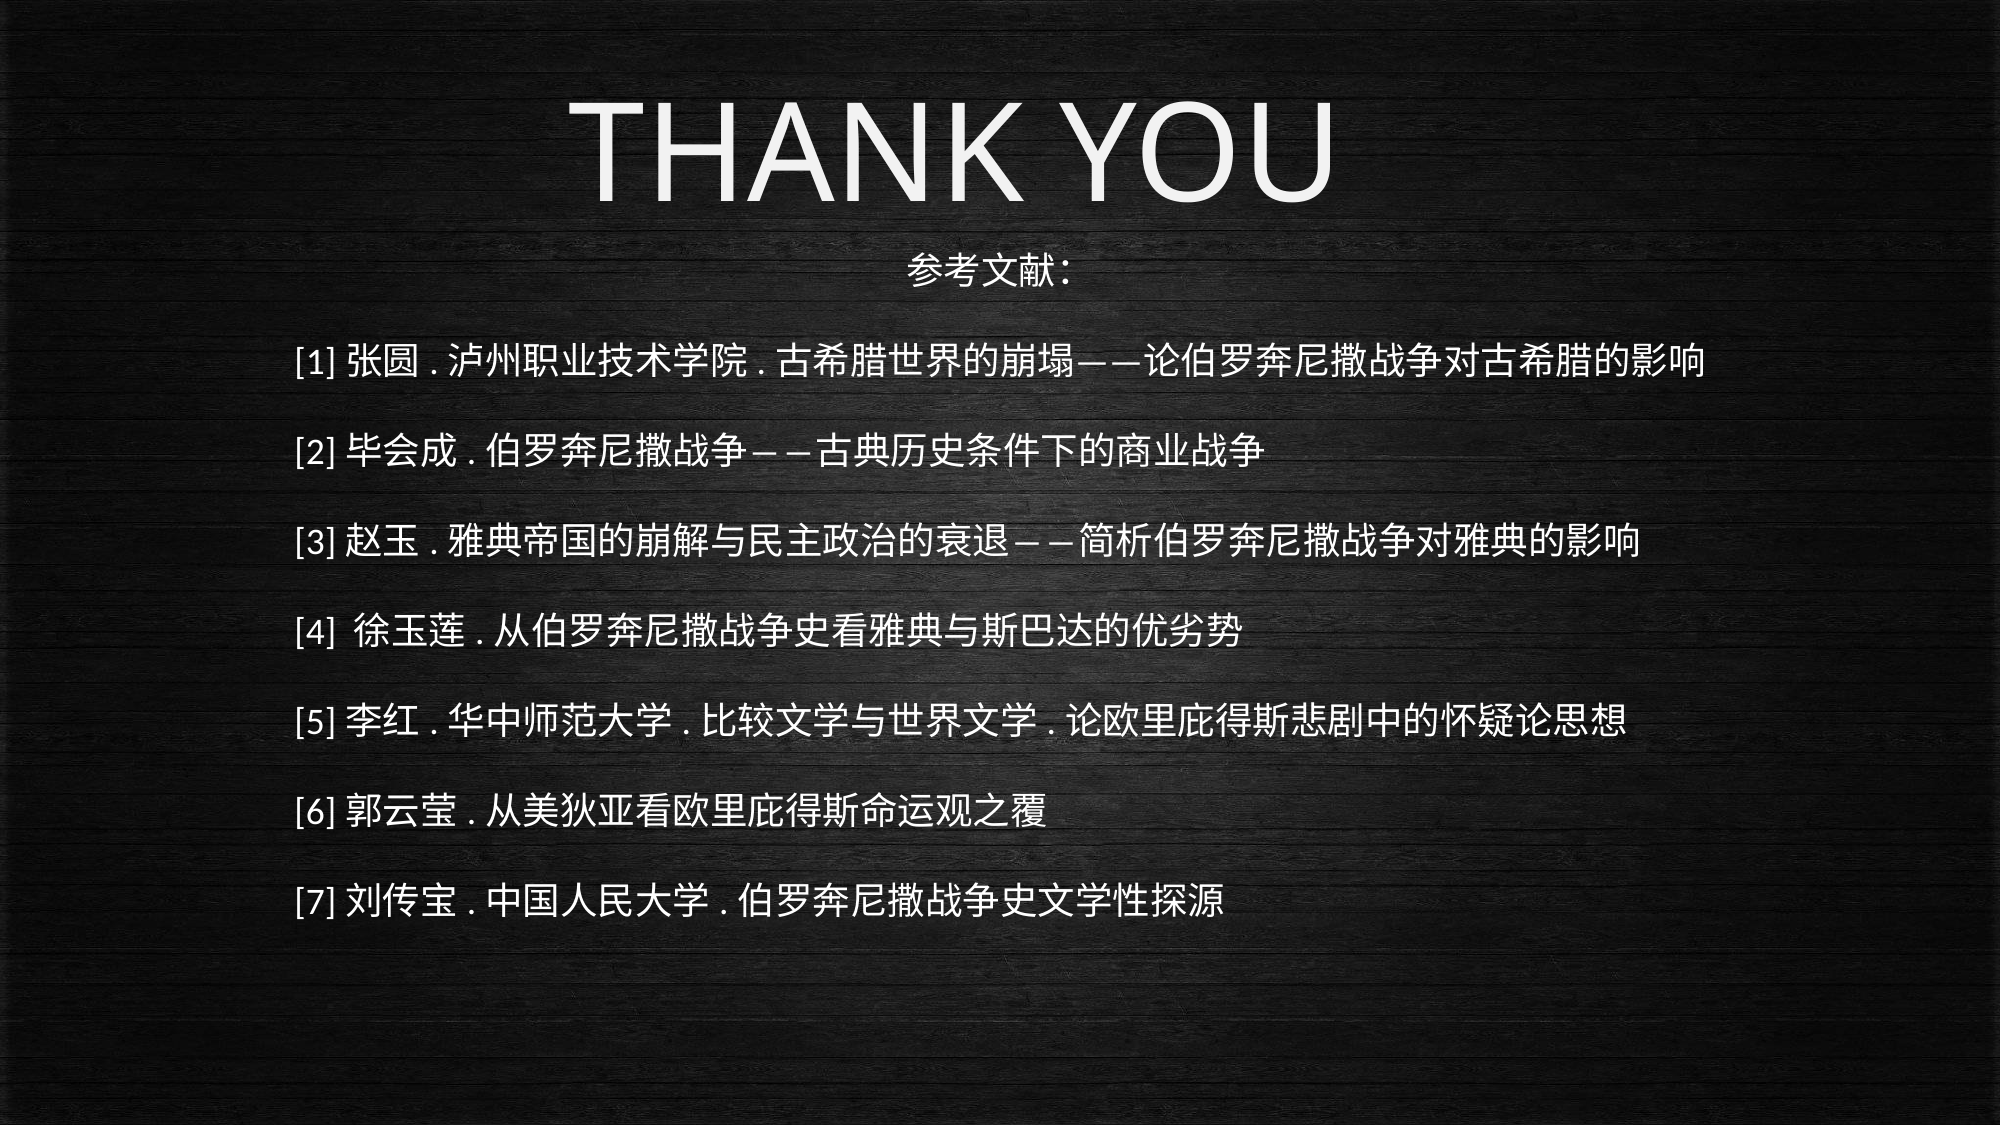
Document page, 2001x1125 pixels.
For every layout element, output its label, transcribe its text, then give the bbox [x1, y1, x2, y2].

text_box THANK YOU [561, 56, 1439, 236]
text_box 参考文献： [1]张圆.泸州职业技术学院.古希腊世界的崩塌——论伯罗奔尼撒战争对古希腊的影响 [2]毕会成.伯罗奔尼撒战争――古典历史条件下的商业战争 [3]赵玉.雅典帝国的崩解与民主政治的衰退――简析伯罗奔尼撒战争对雅典的影响 [4] 徐玉莲.从伯罗奔尼撒战争史看雅典与斯巴达的优劣势 [5]李红.华中师范大学.比较文学与世界文学.论欧里庇得斯悲剧中的怀疑论思想 [6]郭云莹.从美狄亚看欧里庇得斯命运观之覆 [7]刘传宝.中国人民大学.伯罗奔尼撒战争史文学性探源 [286, 239, 1714, 930]
picture [0, 0, 2000, 1125]
